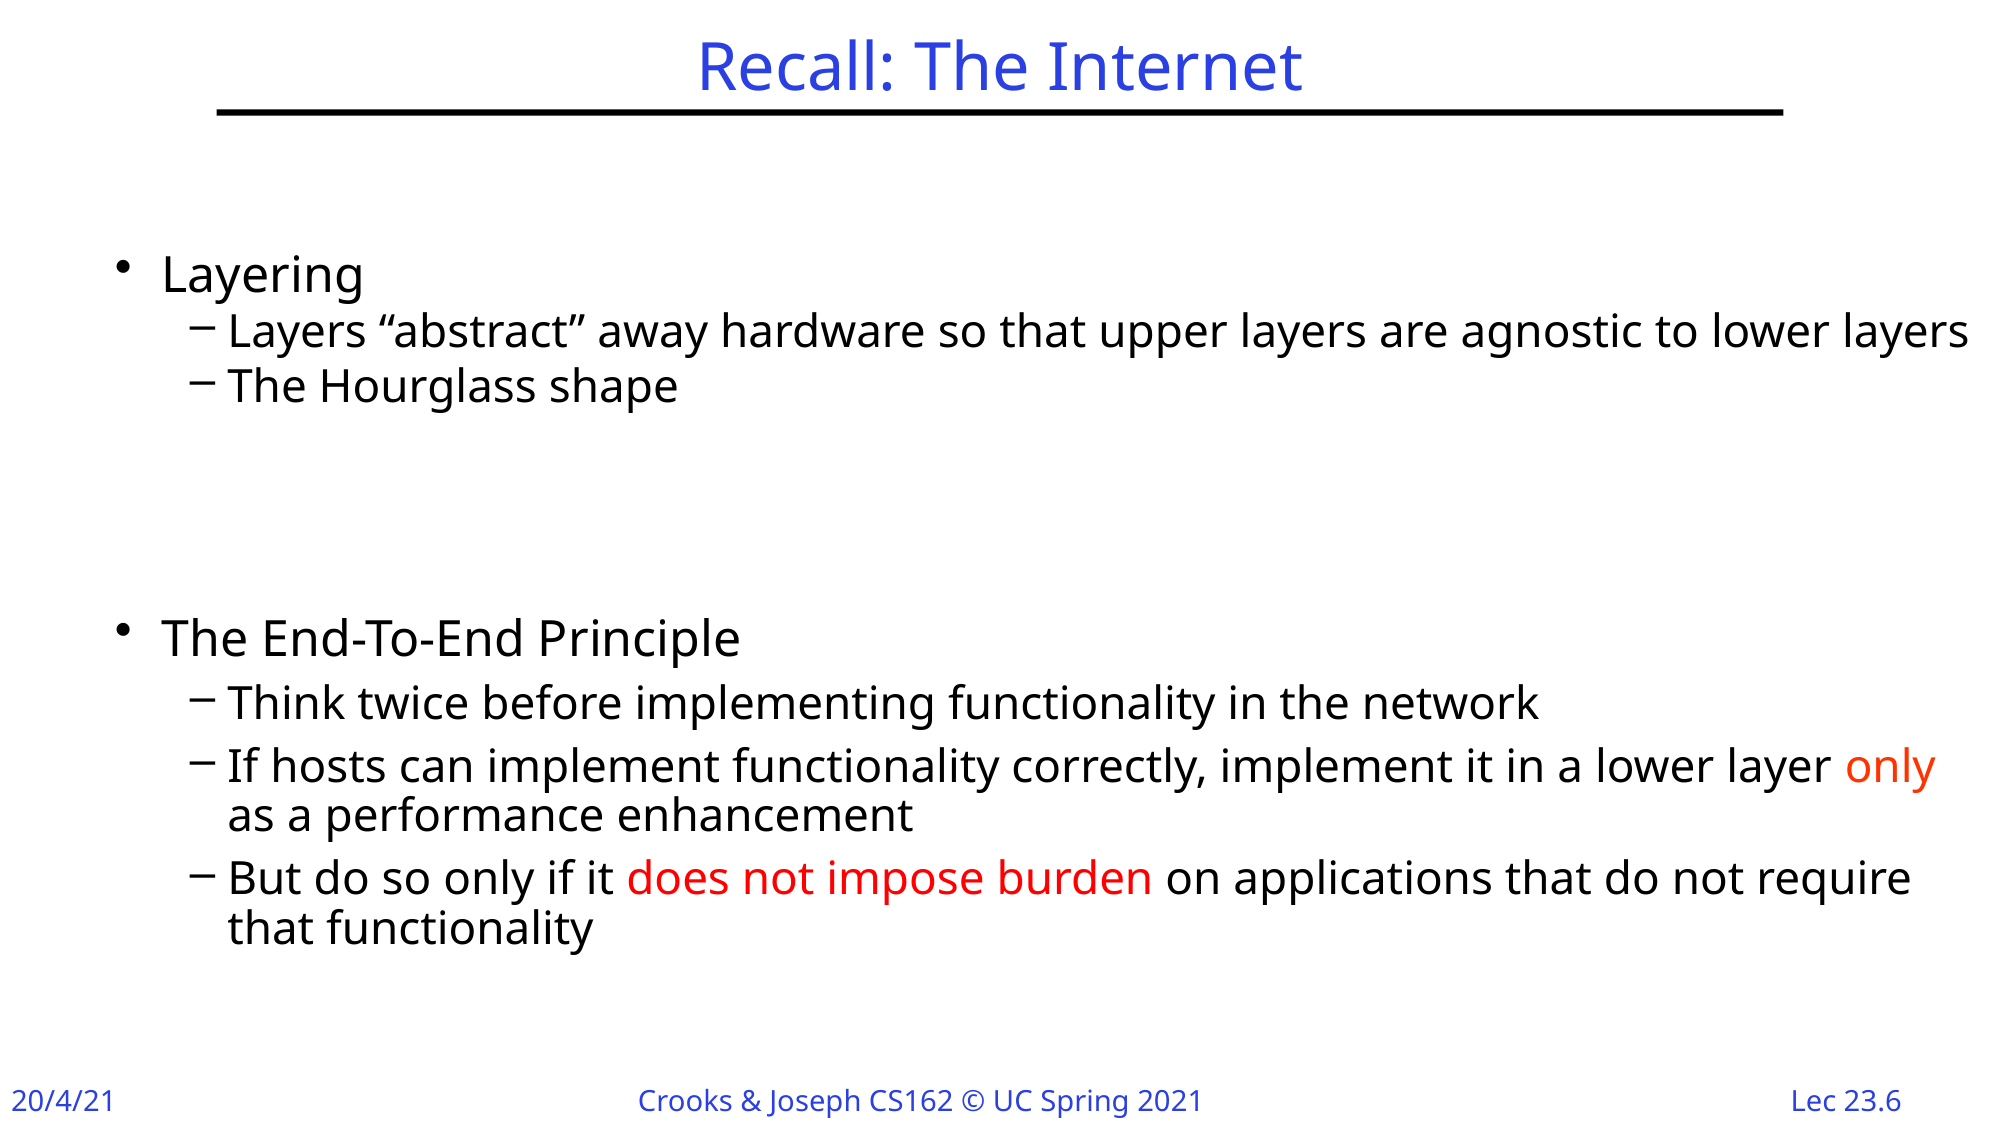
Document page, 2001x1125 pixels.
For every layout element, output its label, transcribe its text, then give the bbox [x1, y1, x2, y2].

title Recall: The Internet [216, 24, 1784, 113]
list Layering Layers “abstract” away hardware so that upper layers are agnostic to lower layers The Hourglass shape The End-To-End Principle Think twice before implementing functionality in the network If hosts can implement functionality correctly, implement it in a lower layer only as a performance enhancement But do so only if it does not impose burden on applications that do not require that functionality [99, 174, 1988, 1009]
